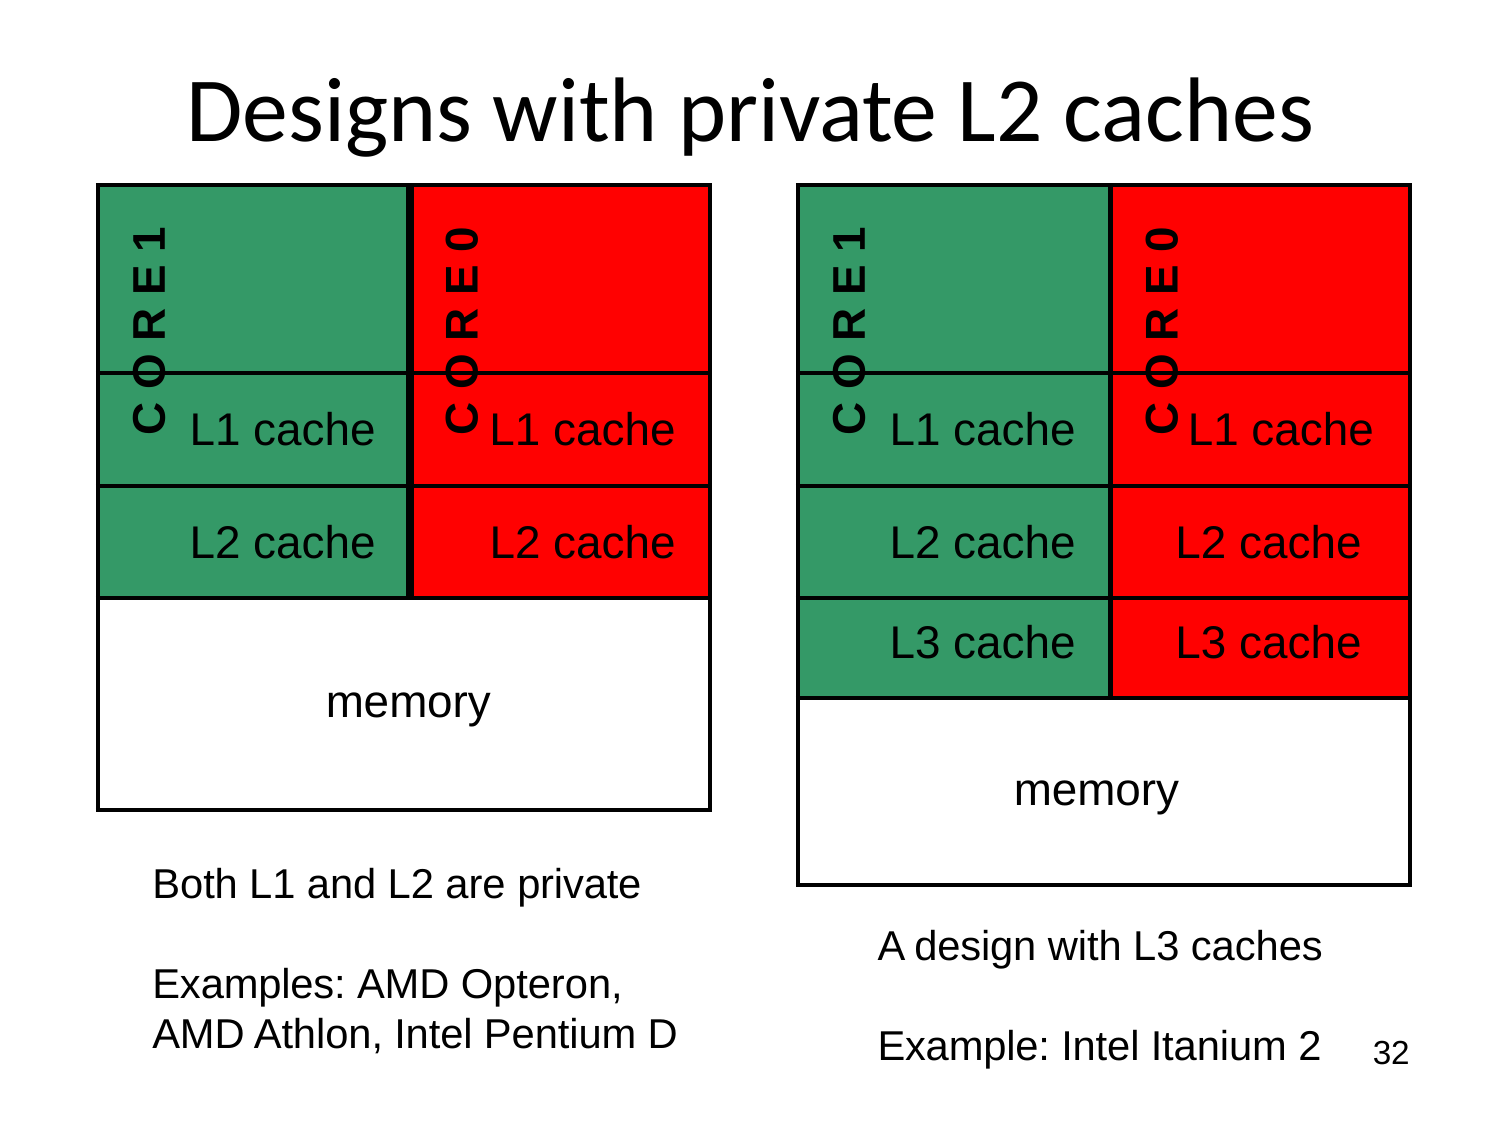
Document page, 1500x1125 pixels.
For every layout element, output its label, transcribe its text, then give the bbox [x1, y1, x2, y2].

table_cell L2 cache [800, 488, 1108, 596]
table_header [100, 187, 406, 371]
table_cell L3 cache [800, 600, 1108, 696]
text_box Examples: AMD Opteron, AMD Athlon, Intel Pentium D [150, 969, 685, 1057]
table_header [800, 187, 1108, 371]
table_cell L1 cache [414, 375, 708, 484]
text_box Both L1 and L2 are private A design with L3 caches [150, 841, 1329, 969]
table_cell L2 cache [414, 488, 708, 596]
text_box Example: Intel Itanium 2 [875, 1016, 1327, 1069]
table_header [414, 187, 708, 371]
table_cell memory [800, 700, 1408, 883]
table_cell L1 cache [800, 375, 1108, 484]
table_cell L1 cache [1113, 375, 1408, 484]
table_header [1113, 187, 1408, 371]
table_cell L2 cache [1113, 488, 1408, 596]
text_box C O R E 1 [121, 224, 177, 438]
text_box C O R E 0 [433, 223, 490, 438]
table_cell L1 cache [100, 375, 406, 484]
text_box C O R E 1 [821, 223, 877, 438]
table_cell memory [100, 600, 708, 808]
text_box 32 [1370, 1029, 1413, 1072]
table_cell L3 cache [1113, 600, 1408, 696]
text_box C O R E 0 [1133, 223, 1190, 438]
table_cell L2 cache [100, 488, 406, 596]
title Designs with private L2 caches [173, 8, 1327, 199]
